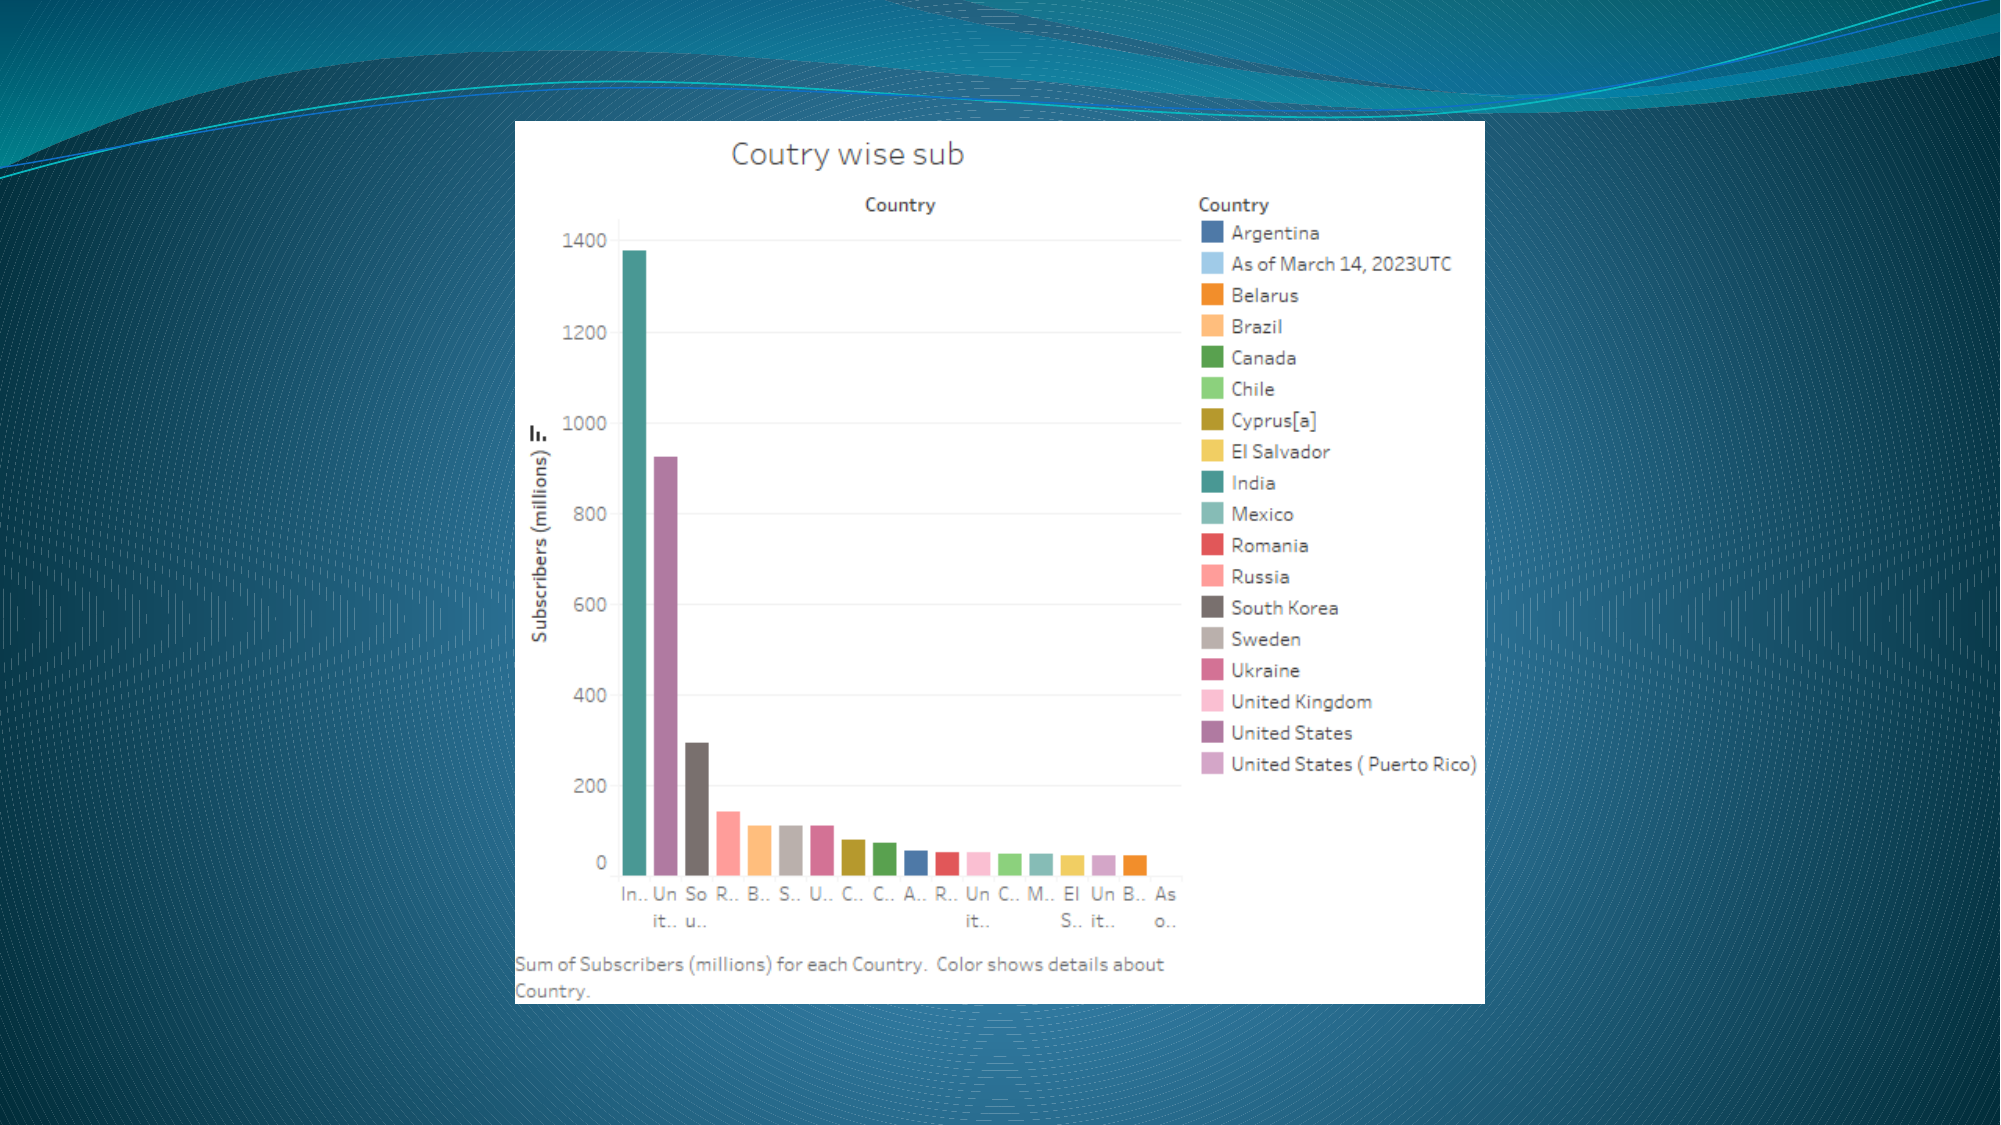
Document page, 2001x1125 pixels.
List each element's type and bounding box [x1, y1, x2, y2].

picture [515, 120, 1485, 1005]
